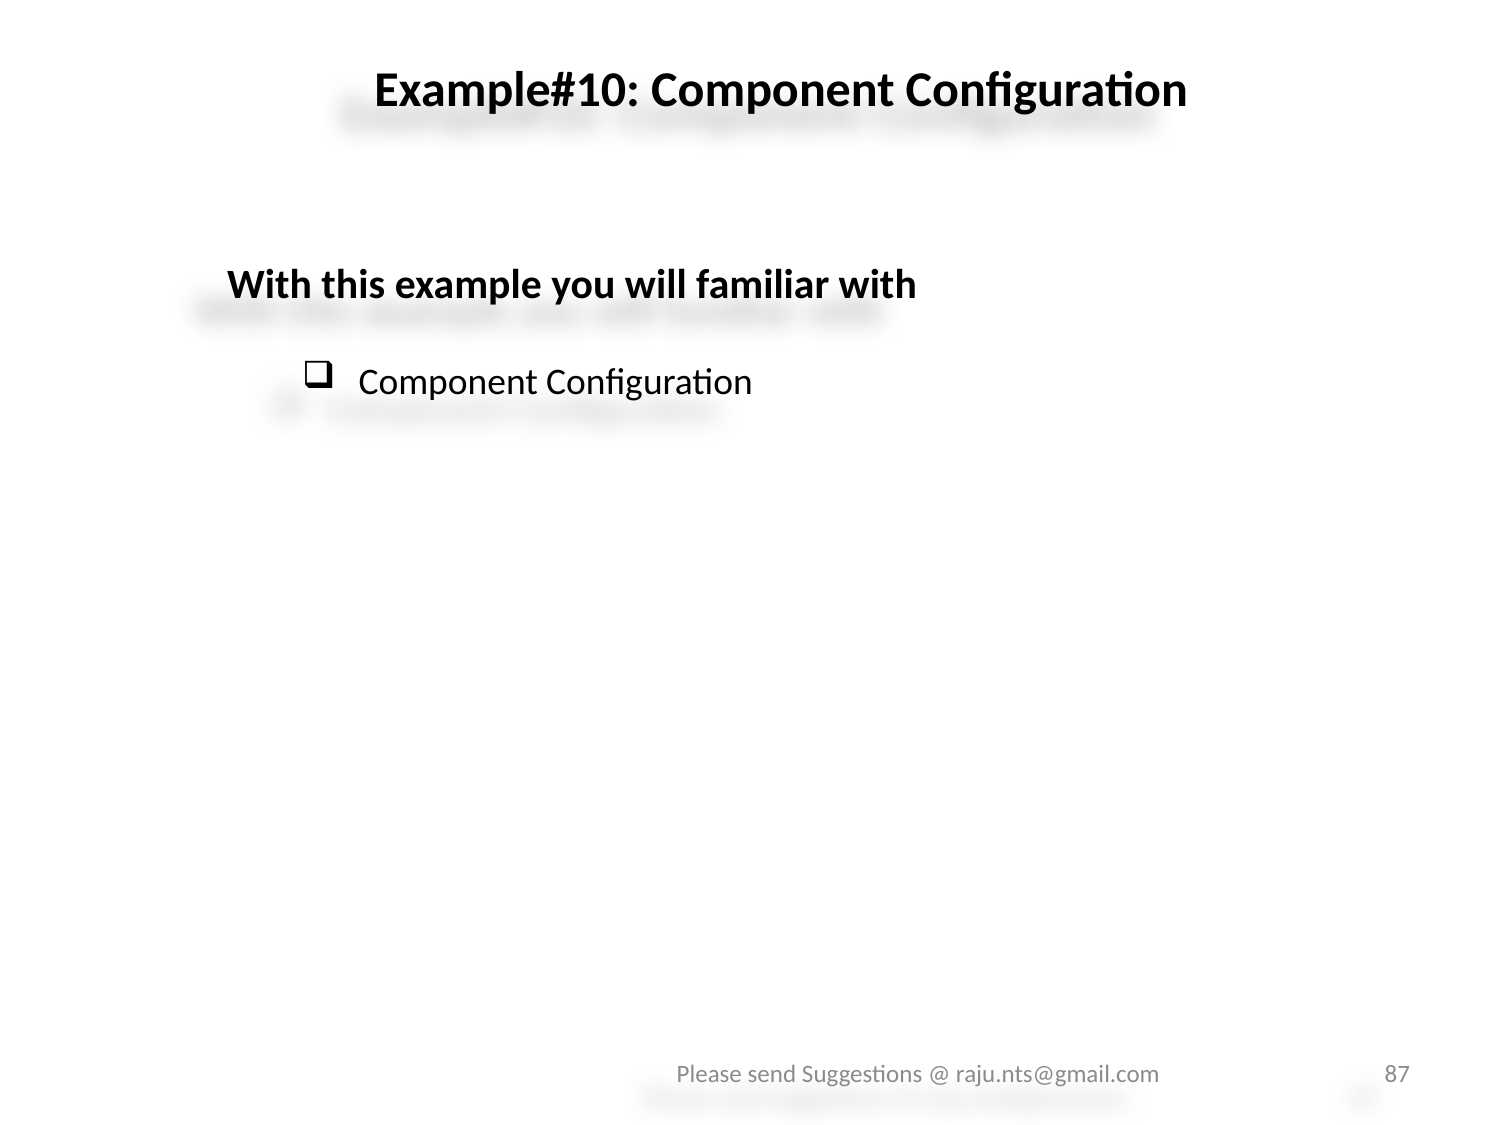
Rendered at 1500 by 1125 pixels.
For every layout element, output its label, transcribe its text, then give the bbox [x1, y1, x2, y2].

text_box With this example you will familiar with Component Configuration [212, 249, 1325, 635]
slide_number 87 [1074, 1042, 1425, 1103]
text_box Example#10: Component Configuration [237, 49, 1325, 124]
footer Please send Suggestions @ raju.nts@gmail.com [512, 1042, 1074, 1103]
